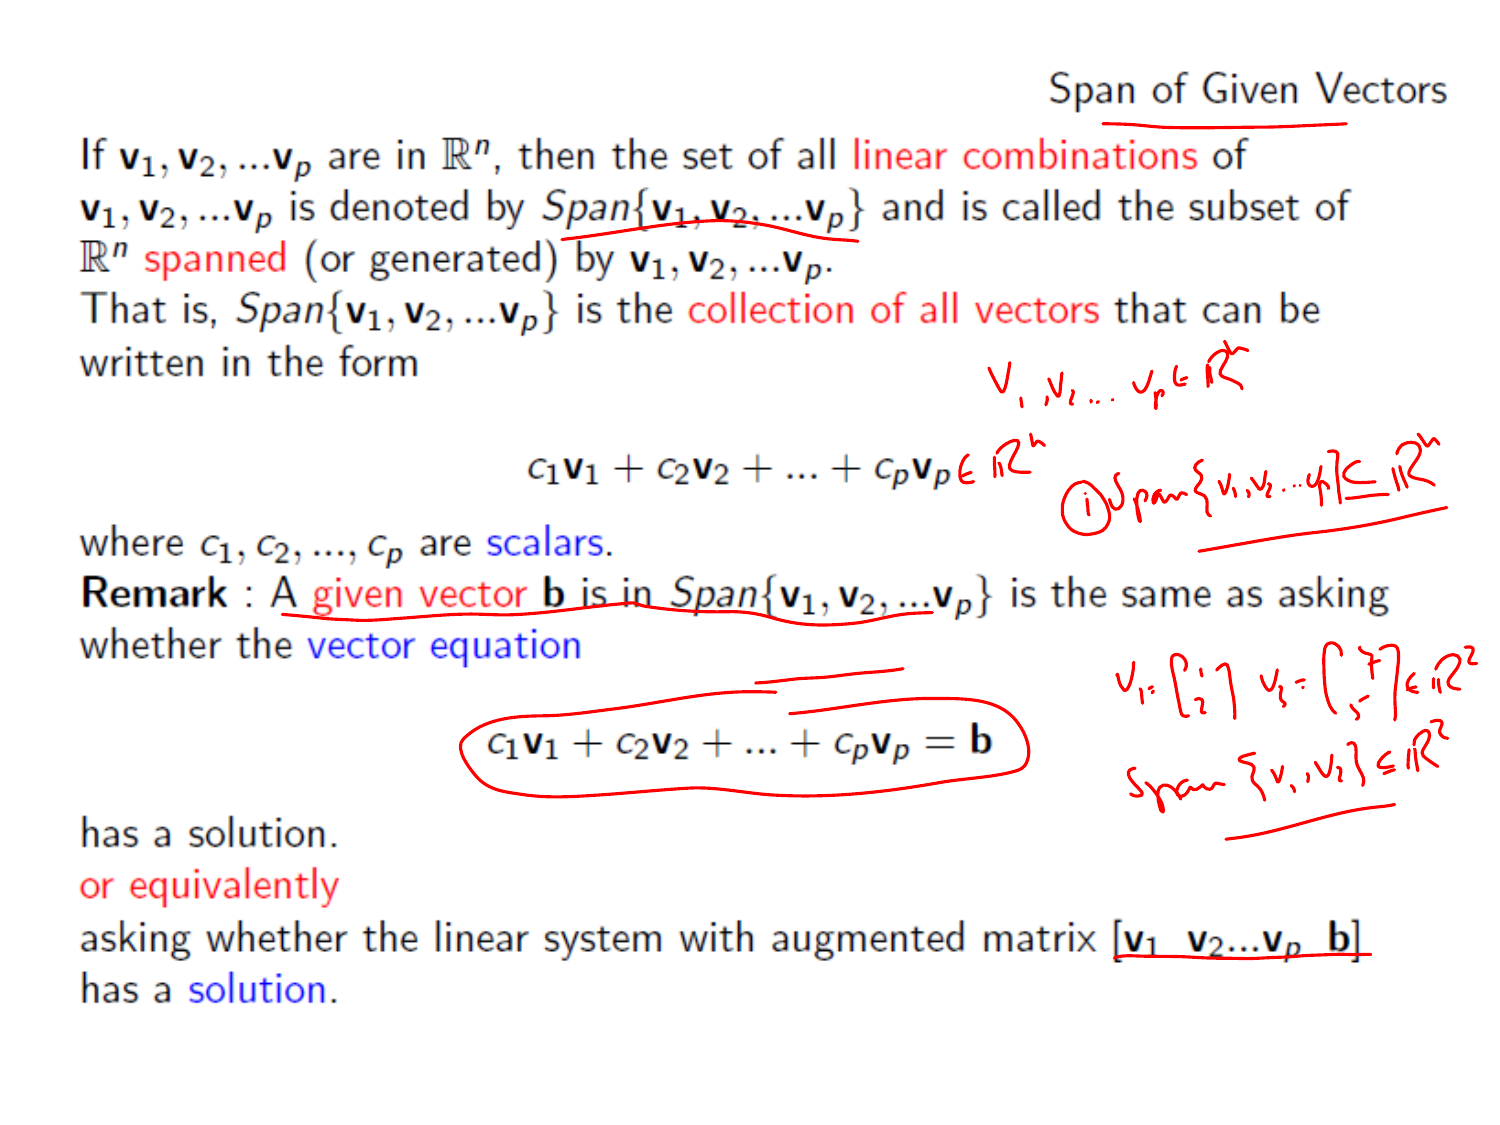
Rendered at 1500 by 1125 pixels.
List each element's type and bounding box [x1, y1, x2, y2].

picture [1450, 671, 1458, 687]
picture [52, 54, 1458, 1016]
